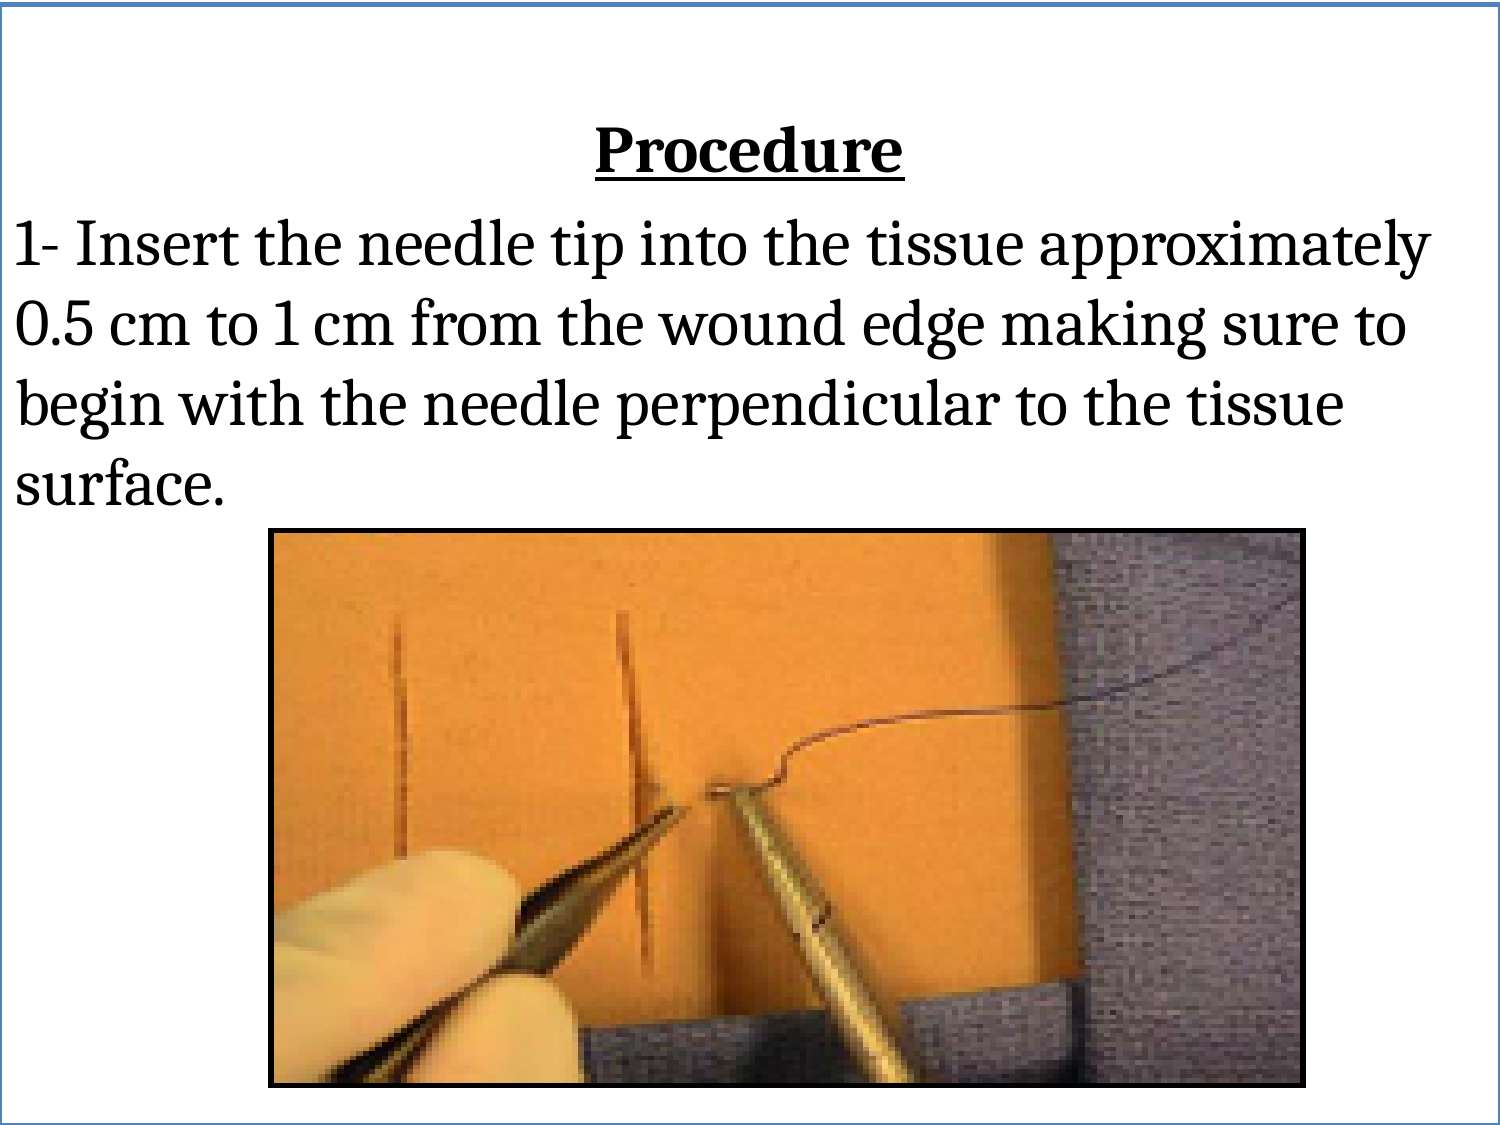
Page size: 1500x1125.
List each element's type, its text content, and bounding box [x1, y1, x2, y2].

subtitle Procedure 1- Insert the needle tip into the tissue approximately 0.5 cm to 1 cm from the wound edge making sure to begin with the needle perpendicular to the tissue surface. [0, 2, 1500, 1125]
picture [262, 524, 1313, 1088]
